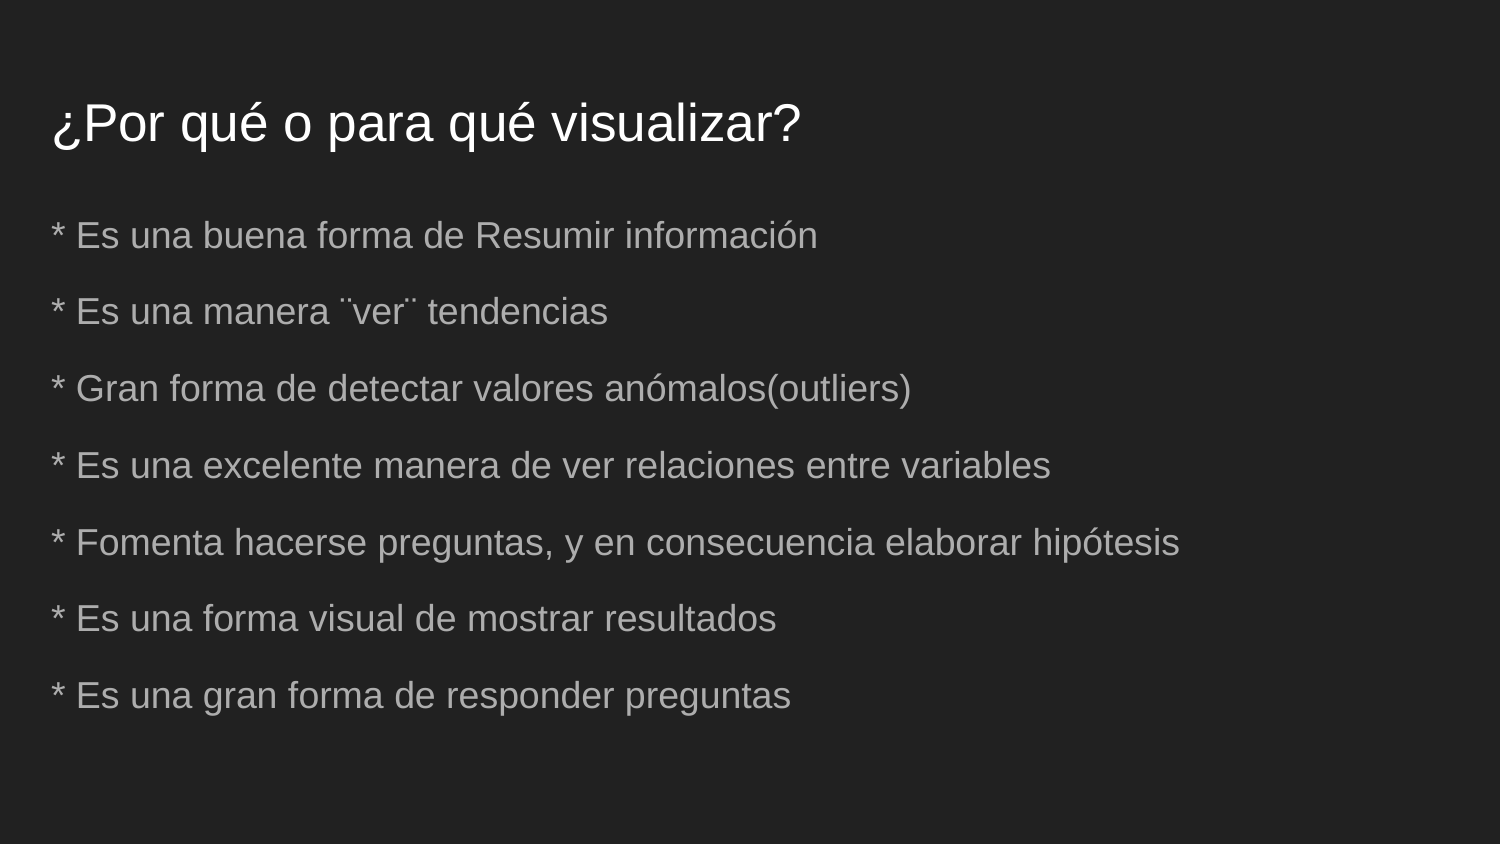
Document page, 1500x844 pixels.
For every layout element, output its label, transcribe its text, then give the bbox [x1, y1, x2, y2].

list * Es una buena forma de Resumir información * Es una manera ¨ver¨ tendencias * Gran forma de detectar valores anómalos(outliers) * Es una excelente manera de ver relaciones entre variables * Fomenta hacerse preguntas, y en consecuencia elaborar hipótesis * Es una forma visual de mostrar resultados * Es una gran forma de responder preguntas [51, 189, 1449, 750]
title ¿Por qué o para qué visualizar? [51, 72, 1449, 167]
